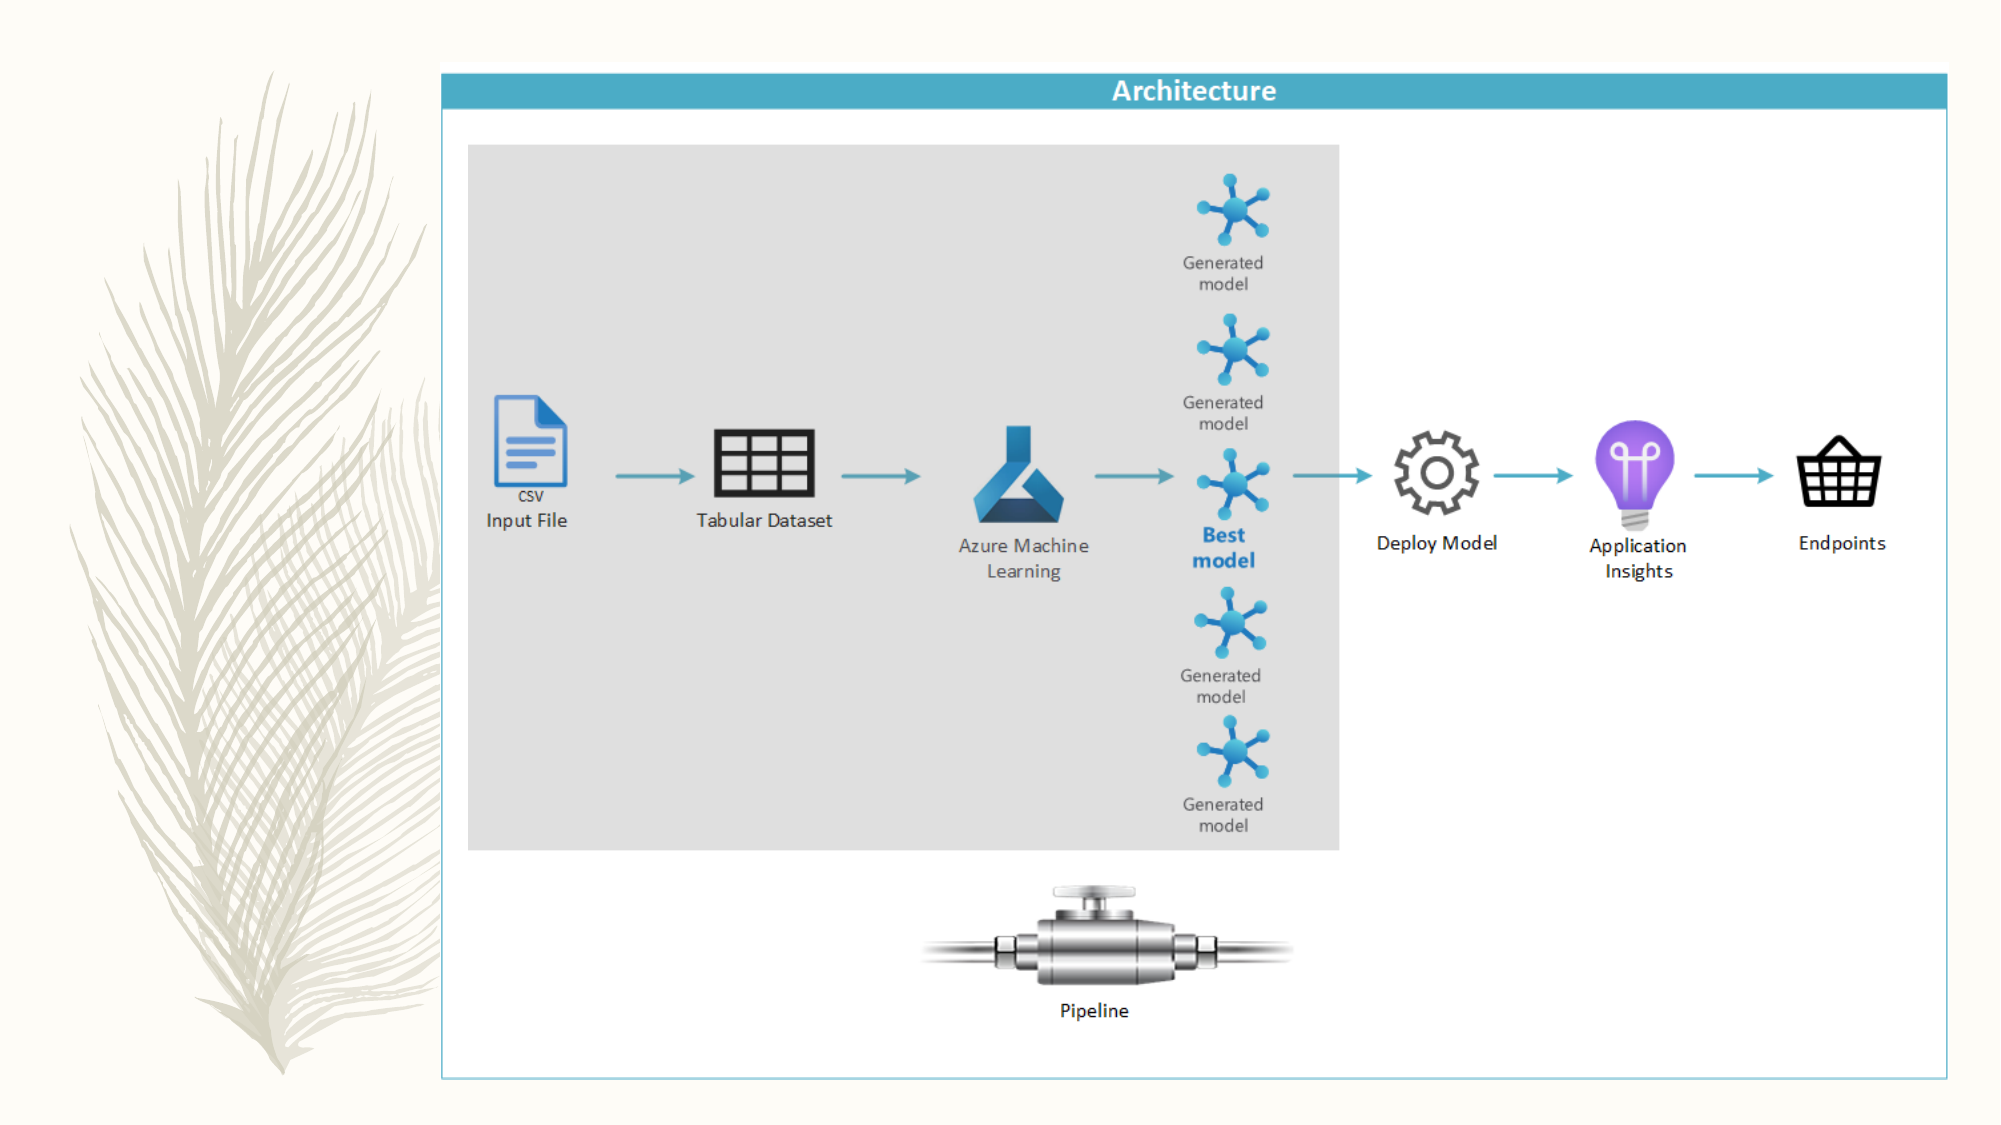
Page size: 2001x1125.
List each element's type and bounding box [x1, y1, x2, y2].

picture [439, 62, 1949, 1080]
